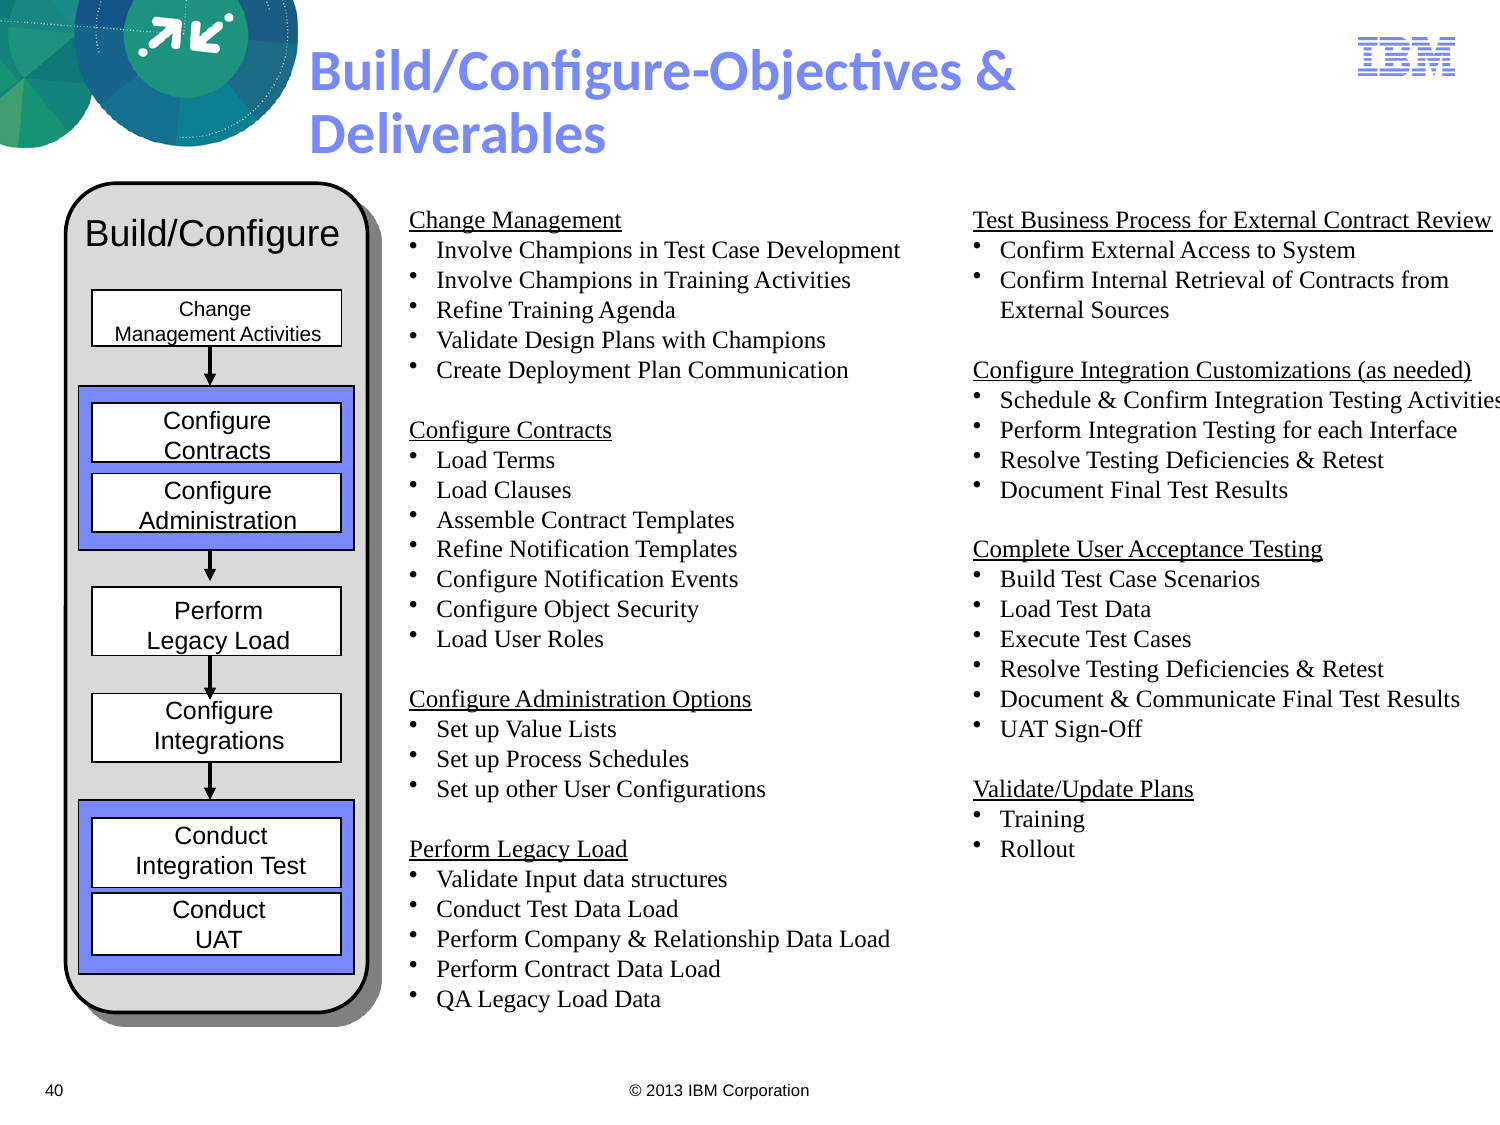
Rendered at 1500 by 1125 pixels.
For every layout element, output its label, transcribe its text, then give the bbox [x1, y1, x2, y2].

text_box Change Management Involve Champions in Test Case Development Involve Champions in Training Activities Refine Training Agenda Validate Design Plans with Champions Create Deployment Plan Communication Configure Contracts Load Terms Load Clauses Assemble Contract Templates Refine Notification Templates Configure Notification Events Configure Object Security Load User Roles Configure Administration Options Set up Value Lists Set up Process Schedules Set up other User Configurations Perform Legacy Load Validate Input data structures Conduct Test Data Load Perform Company & Relationship Data Load Perform Contract Data Load QA Legacy Load Data [394, 196, 972, 1050]
slide_number 40 [29, 1072, 91, 1103]
text_box Test Business Process for External Contract Review Confirm External Access to System Confirm Internal Retrieval of Contracts from External Sources Configure Integration Customizations (as needed) Schedule & Confirm Integration Testing Activities Perform Integration Testing for each Interface Resolve Testing Deficiencies & Retest Document Final Test Results Complete User Acceptance Testing Build Test Case Scenarios Load Test Data Execute Test Cases Resolve Testing Deficiencies & Retest Document & Communicate Final Test Results UAT Sign-Off Validate/Update Plans Training Rollout [958, 196, 1500, 870]
picture [0, 0, 313, 192]
picture [1358, 37, 1455, 76]
title Build/Configure-Objectives & Deliverables [295, 32, 1338, 138]
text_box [62, 183, 368, 1013]
